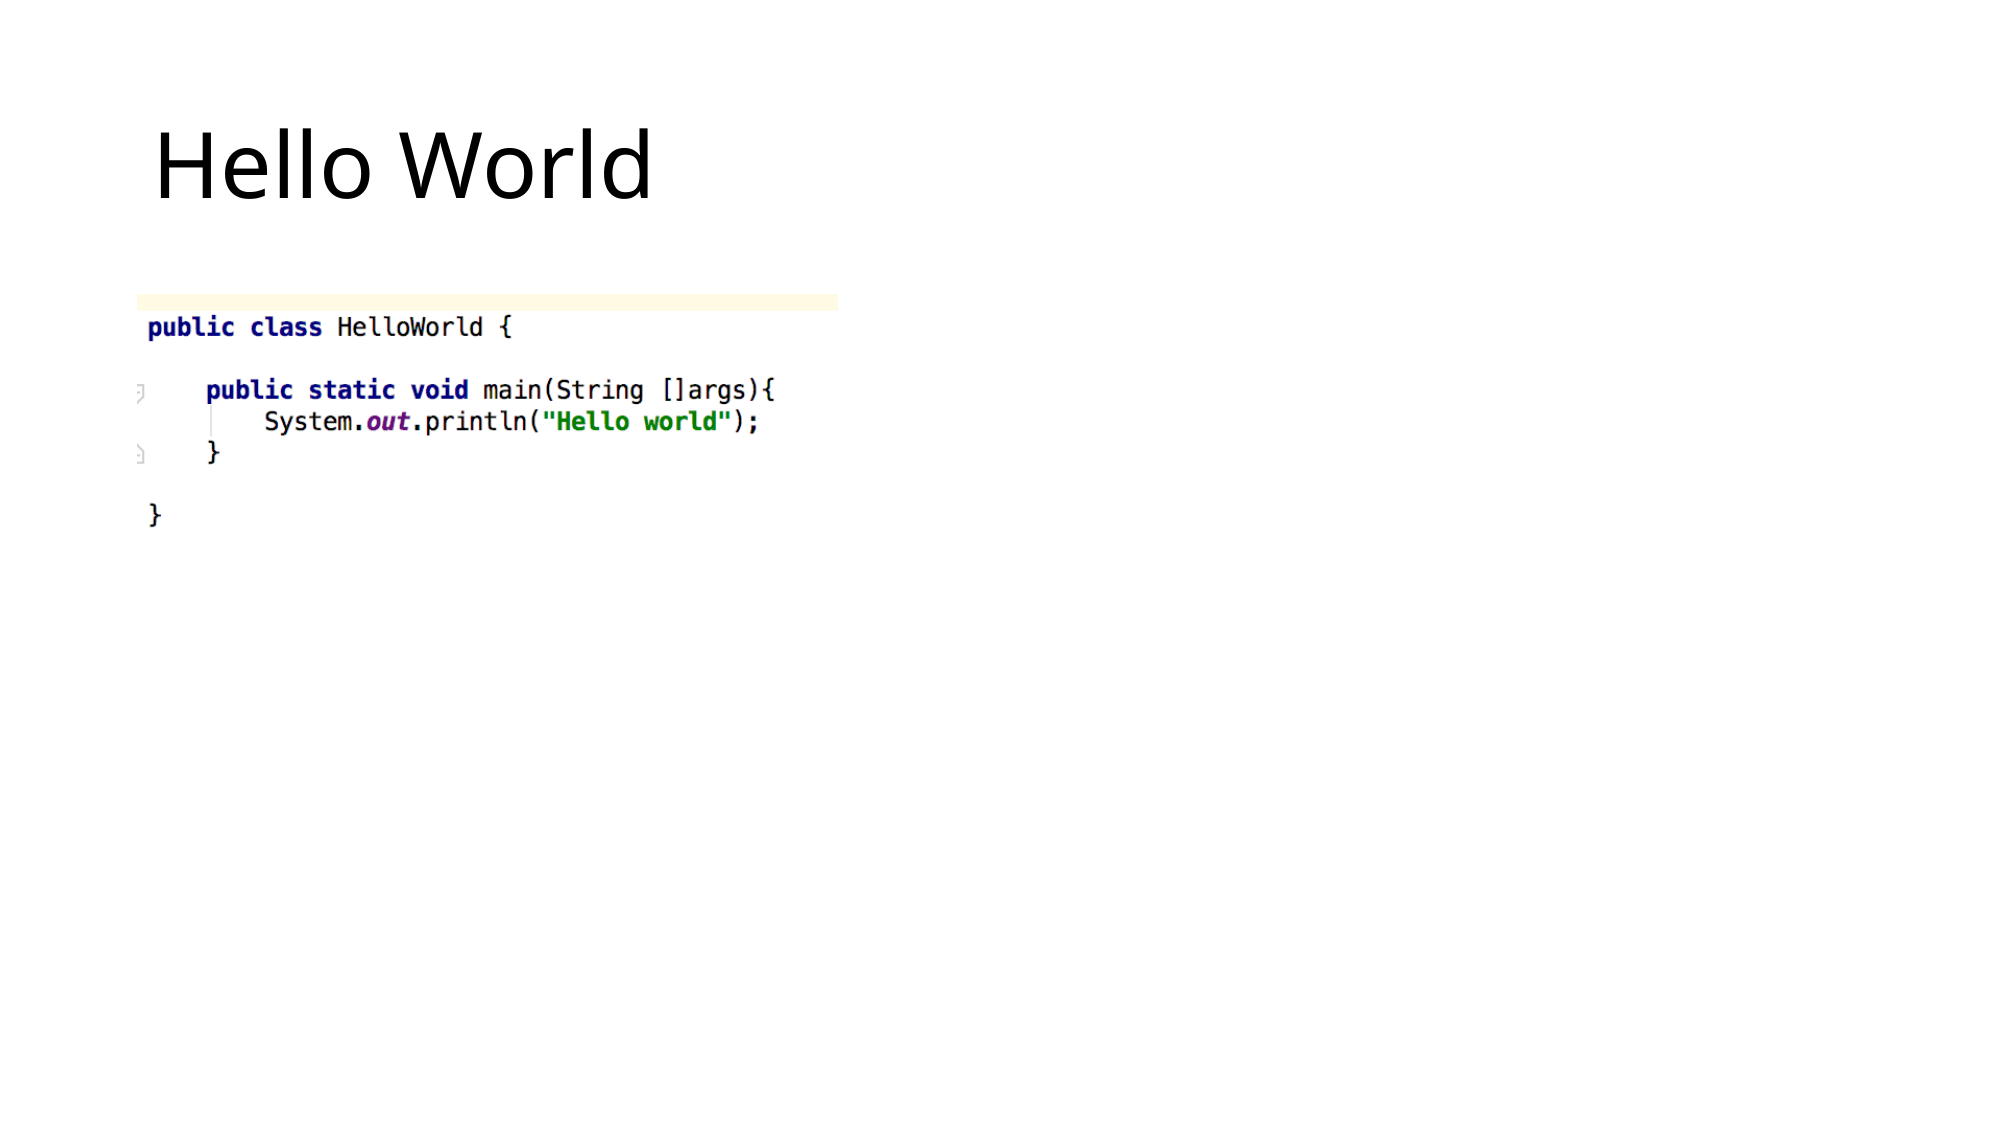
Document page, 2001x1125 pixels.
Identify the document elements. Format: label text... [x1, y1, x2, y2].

title Hello World [137, 59, 1863, 278]
picture [137, 294, 838, 556]
